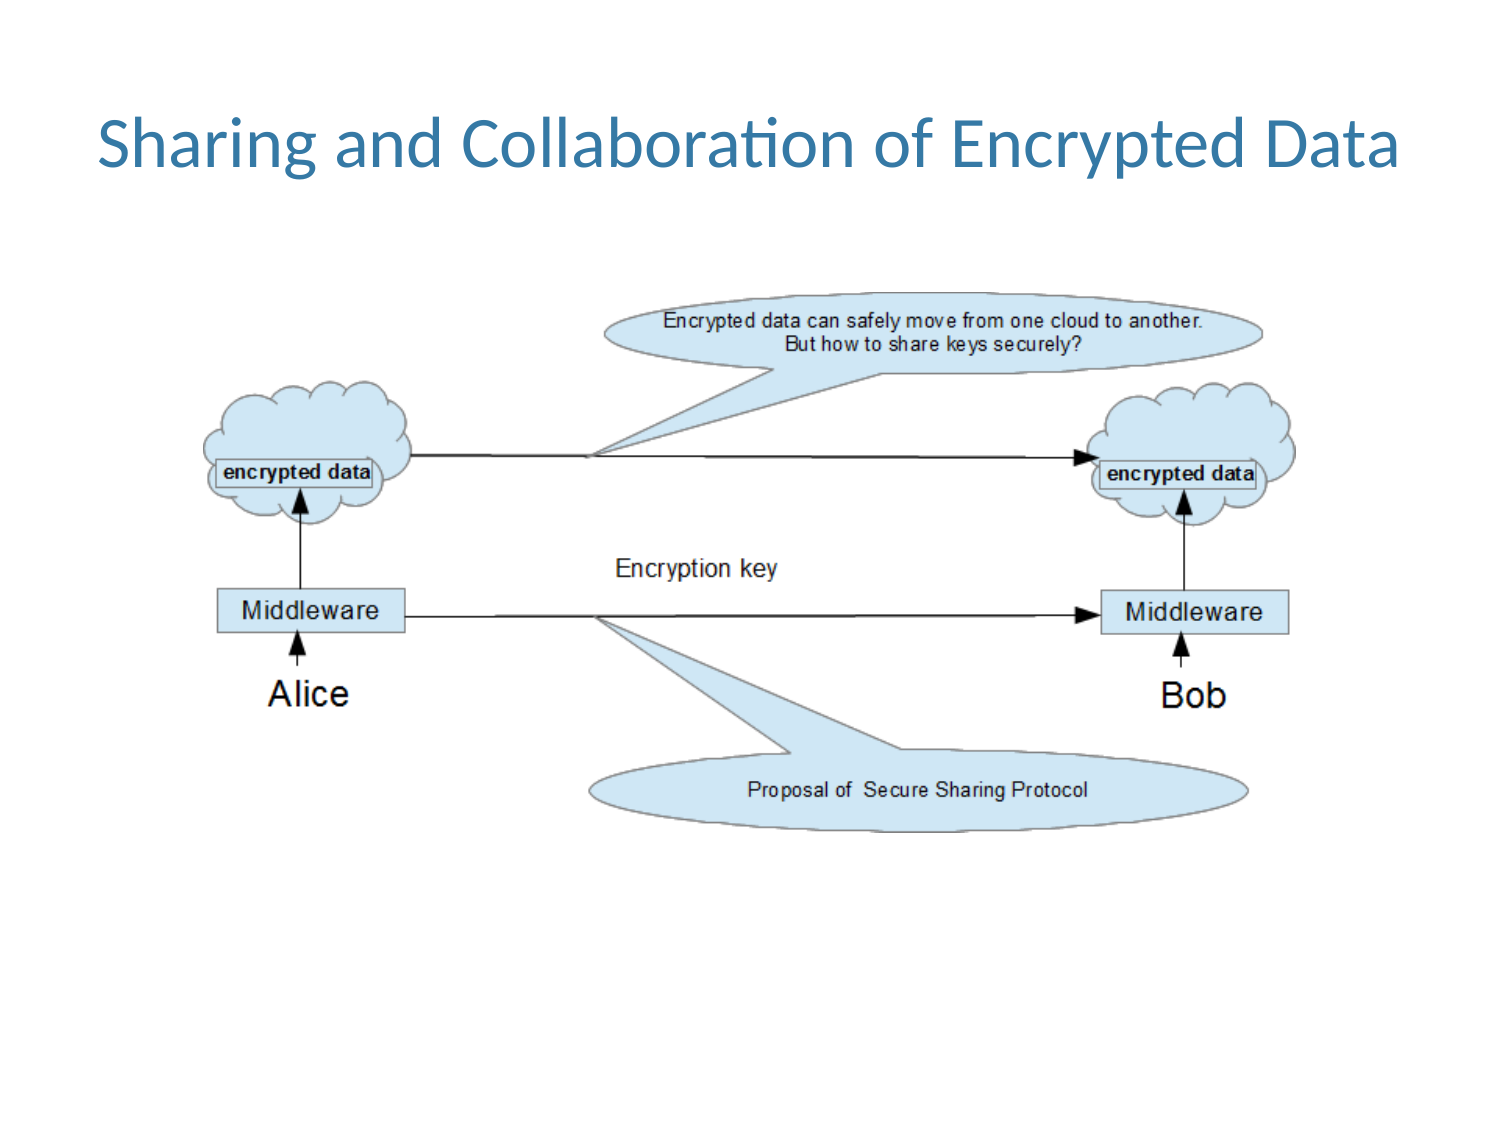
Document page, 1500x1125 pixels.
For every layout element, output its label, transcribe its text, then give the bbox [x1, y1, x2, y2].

title Sharing and Collaboration of Encrypted Data [75, 45, 1425, 233]
picture [203, 291, 1296, 833]
